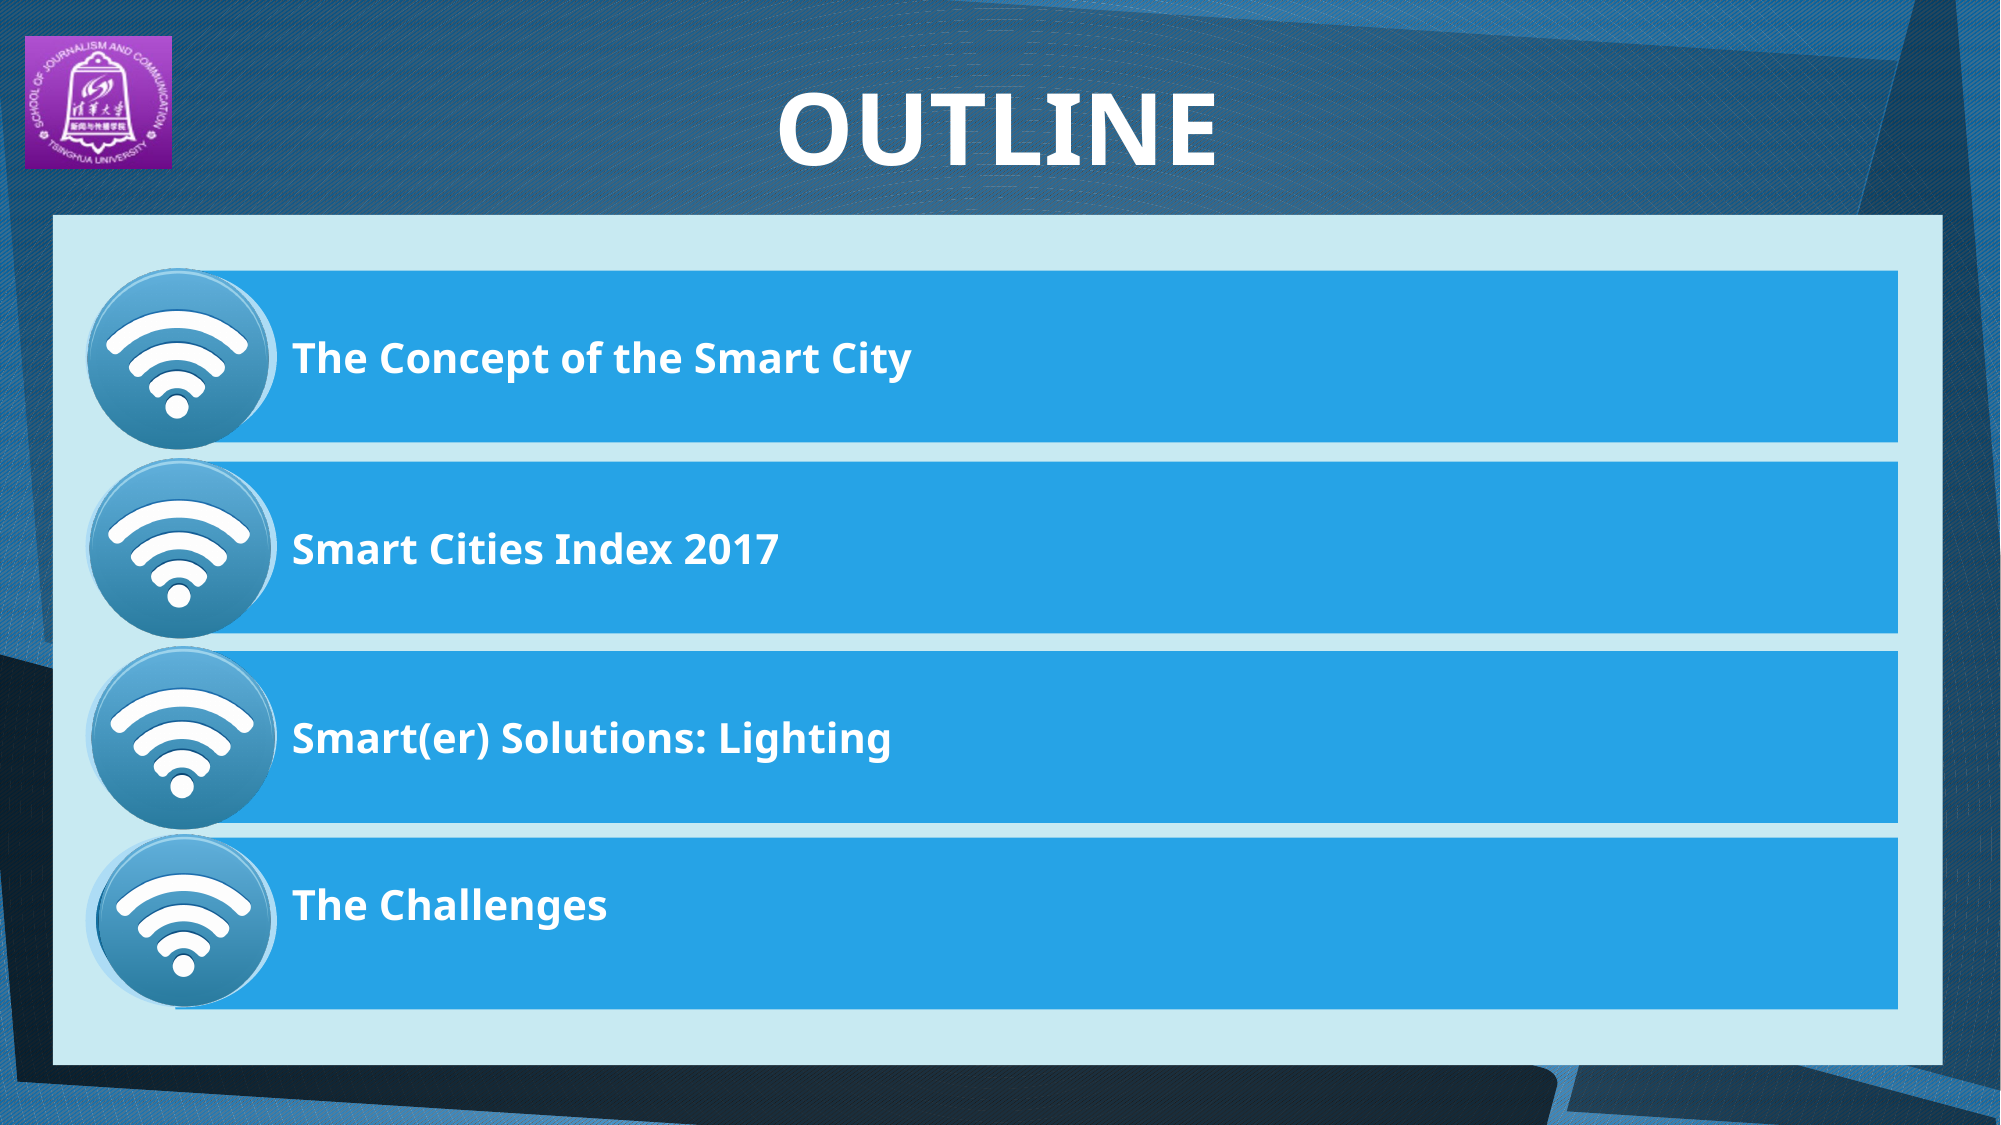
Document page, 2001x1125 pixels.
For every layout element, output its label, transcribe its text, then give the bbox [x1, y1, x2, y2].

text_box The Concept of the Smart City [275, 270, 1898, 443]
text_box [52, 214, 1943, 1066]
text_box OUTLINE [49, 57, 1946, 193]
picture [97, 834, 271, 1007]
picture [25, 36, 172, 169]
picture [91, 646, 276, 831]
text_box Smart(er) Solutions: Lighting [283, 651, 1898, 823]
picture [87, 268, 270, 451]
text_box Smart Cities Index 2017 [279, 461, 1898, 634]
text_box The Challenges [277, 837, 1898, 1010]
picture [89, 457, 271, 640]
